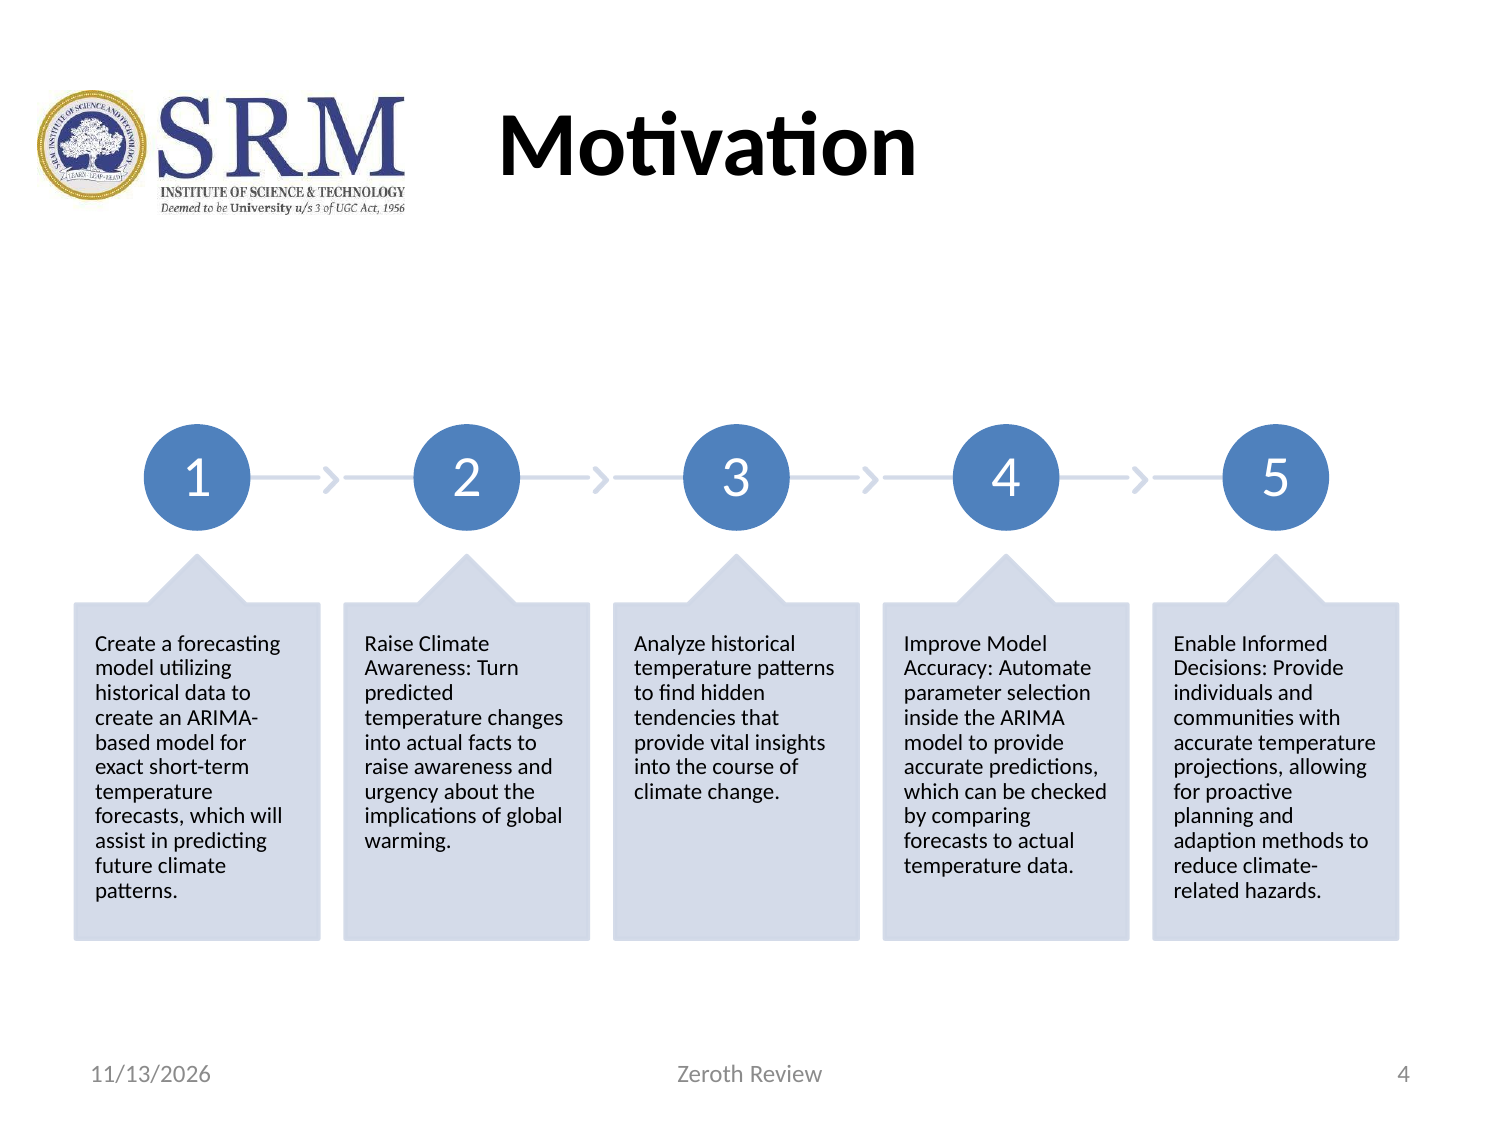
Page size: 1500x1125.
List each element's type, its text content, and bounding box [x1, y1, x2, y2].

picture [37, 90, 405, 215]
title Motivation [75, 45, 1425, 233]
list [74, 262, 1426, 1103]
